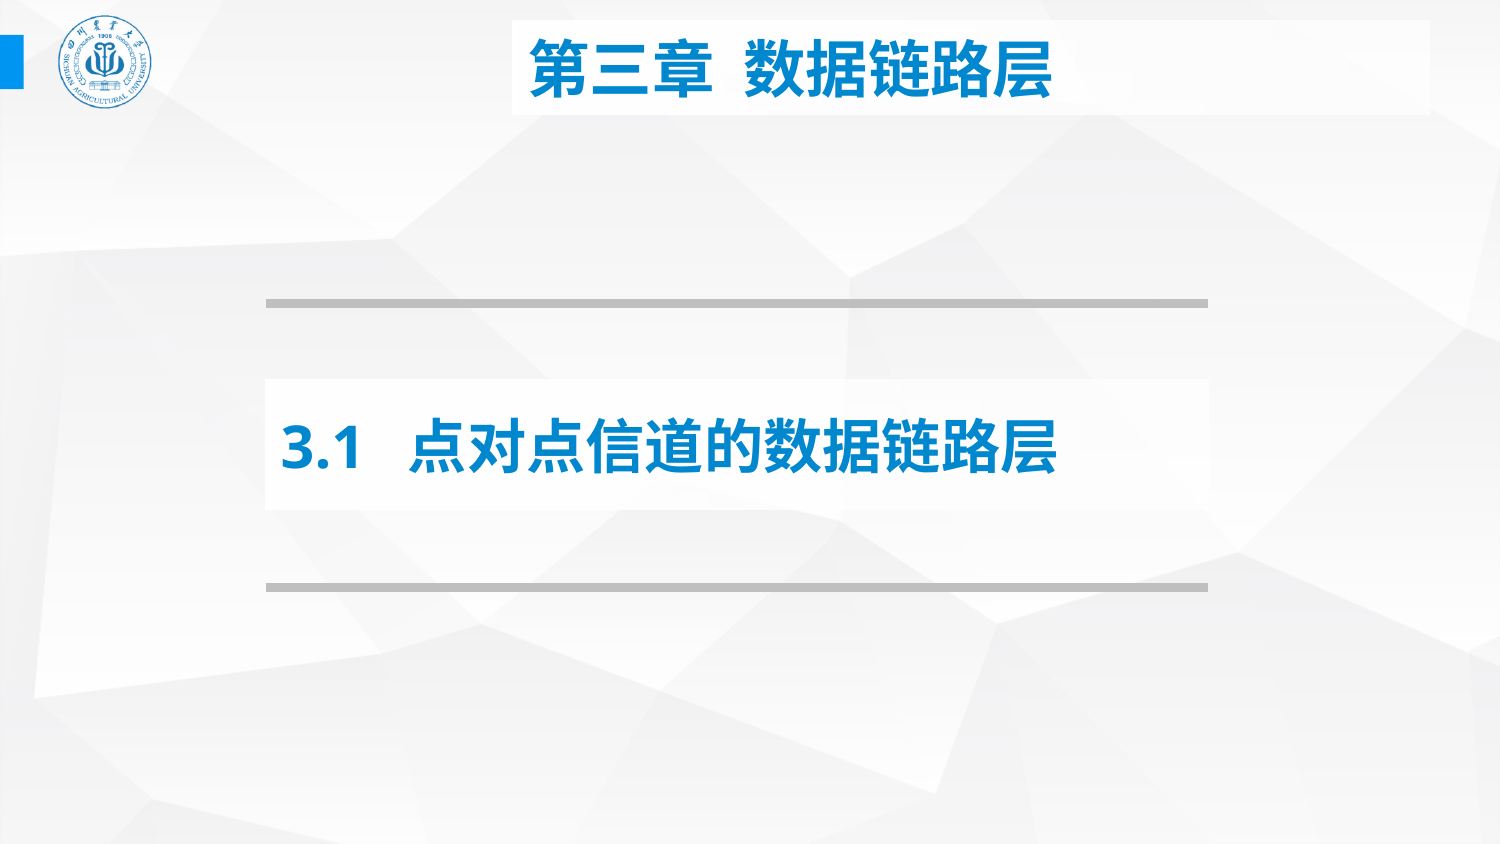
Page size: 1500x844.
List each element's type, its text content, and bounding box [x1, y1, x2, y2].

picture [0, 0, 1500, 844]
title 第三章 数据链路层 [512, 20, 1429, 115]
list 3.1 点对点信道的数据链路层 [265, 379, 1209, 510]
